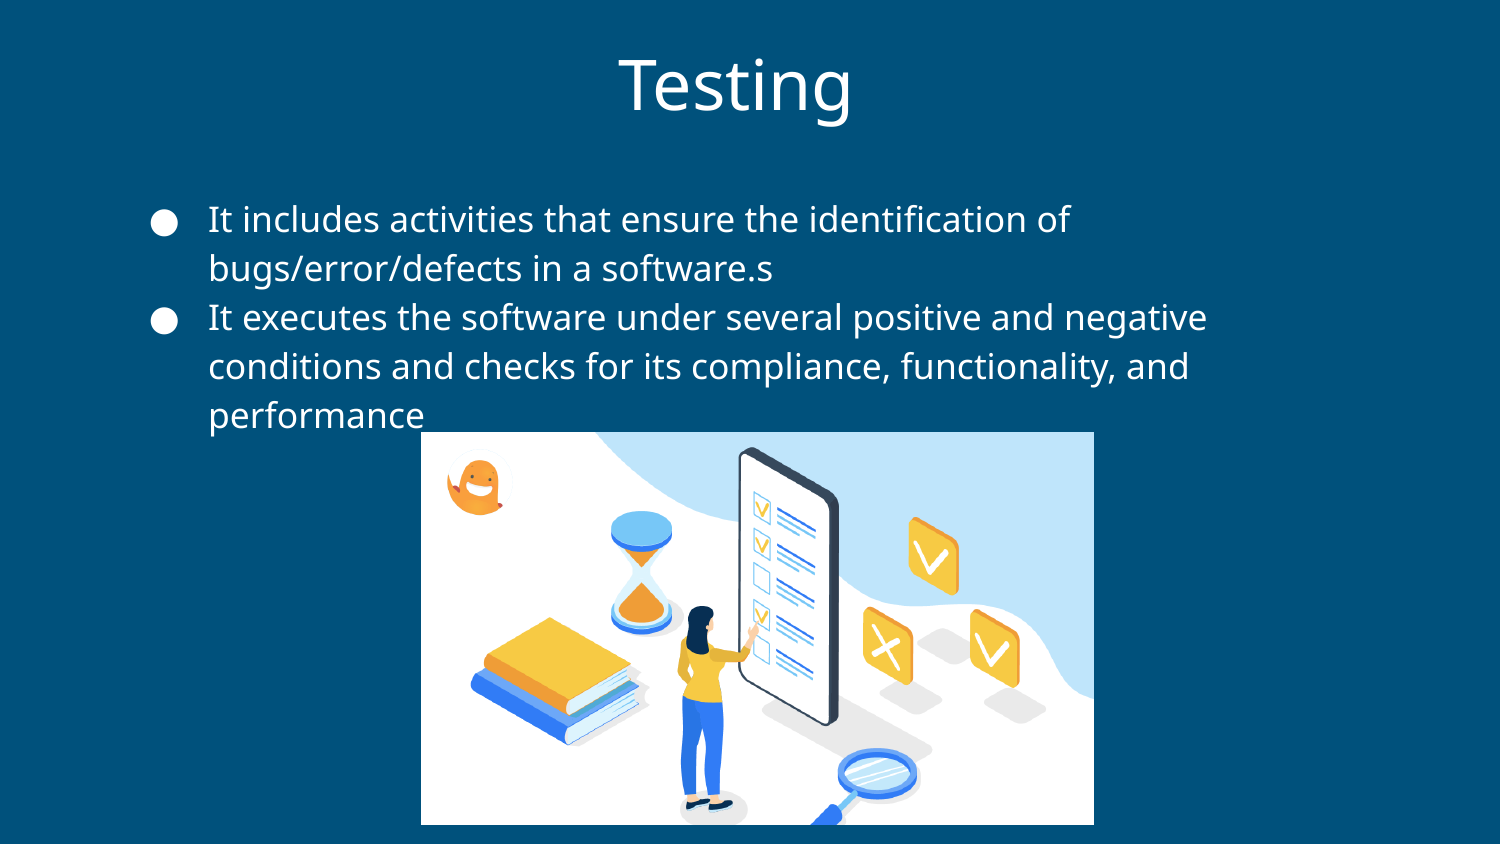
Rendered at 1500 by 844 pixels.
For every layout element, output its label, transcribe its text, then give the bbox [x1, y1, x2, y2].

title Testing [603, 25, 897, 122]
picture [818, 122, 843, 126]
title It includes activities that ensure the identification of bugs/error/defects in a software.s It executes the software under several positive and negative conditions and checks for its compliance, functionality, and performance [109, 175, 1406, 500]
picture [422, 433, 1093, 824]
